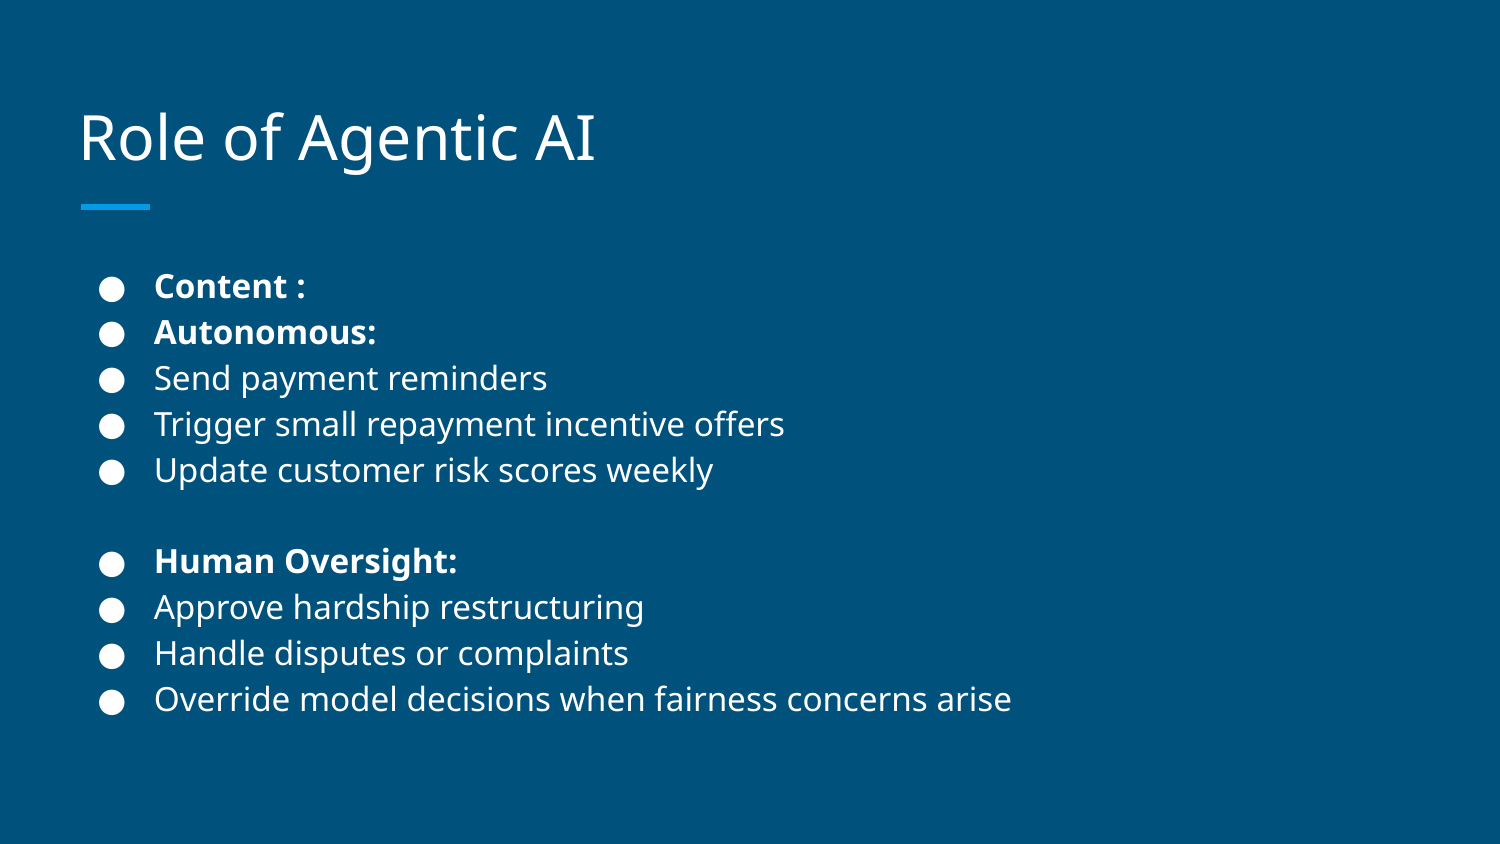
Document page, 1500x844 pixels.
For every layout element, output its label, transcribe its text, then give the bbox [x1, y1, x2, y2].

title Role of Agentic AI [63, 75, 1437, 188]
list Content : Autonomous: Send payment reminders Trigger small repayment incentive offers Update customer risk scores weekly Human Oversight: Approve hardship restructuring Handle disputes or complaints Override model decisions when fairness concerns arise [63, 244, 1437, 750]
